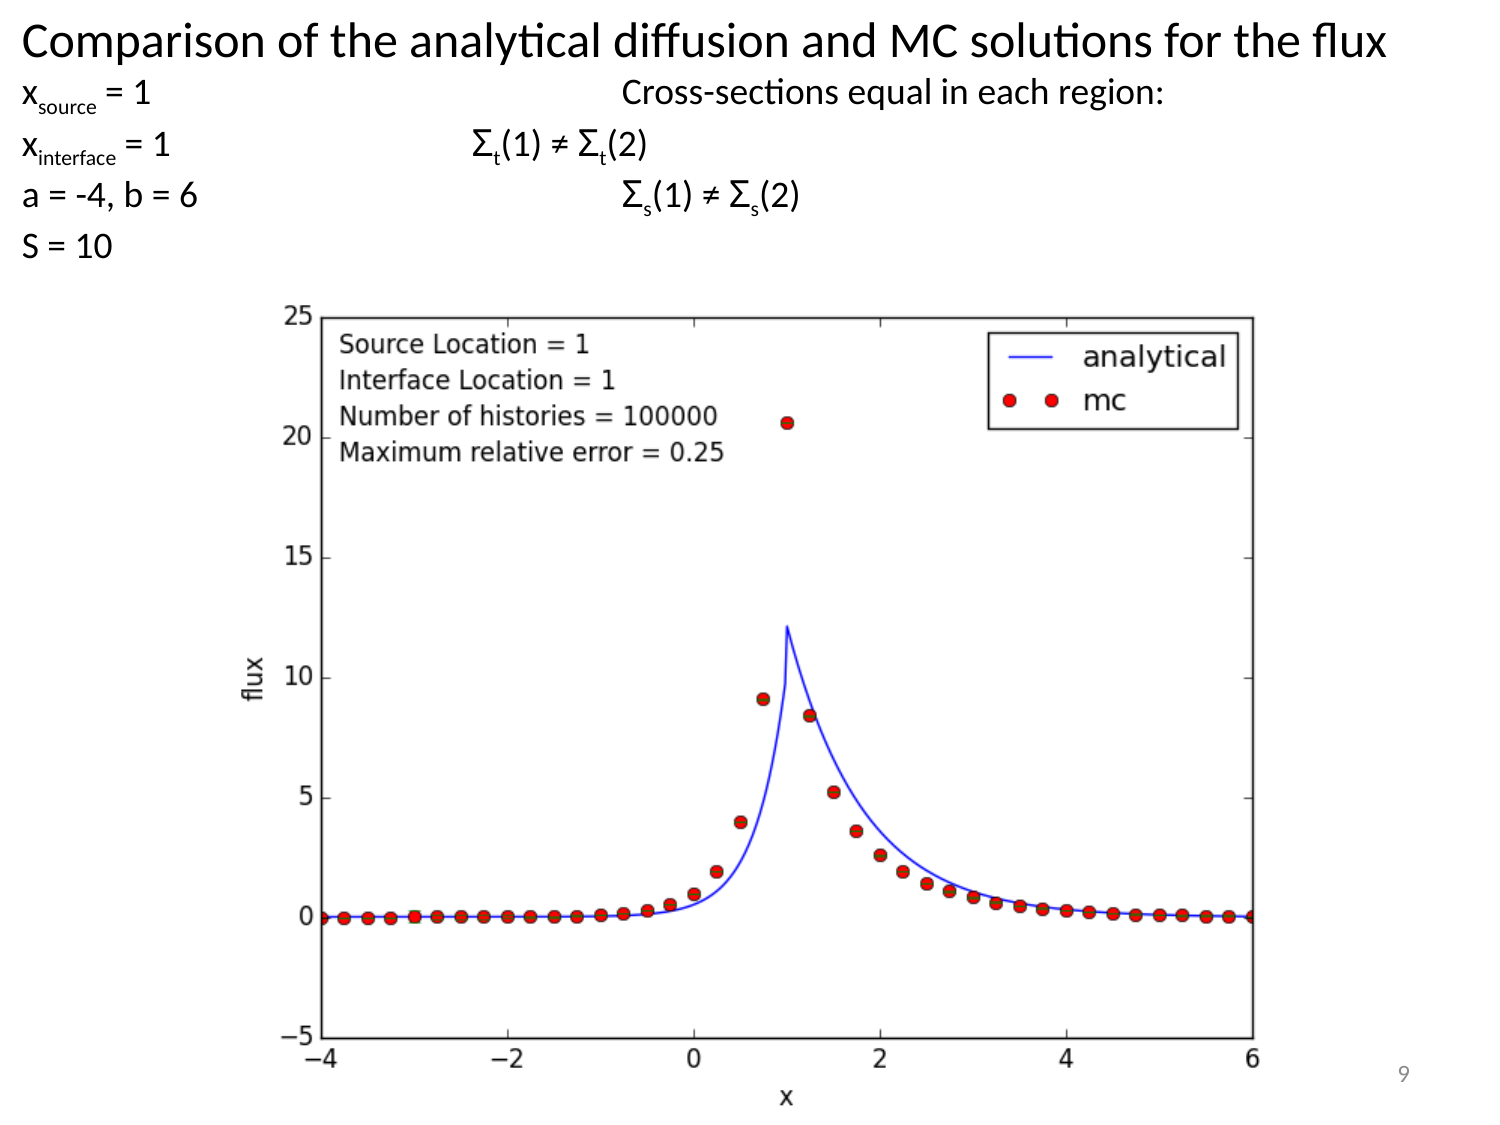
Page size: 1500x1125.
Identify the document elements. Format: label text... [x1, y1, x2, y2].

picture [228, 289, 1272, 1125]
text_box Comparison of the analytical diffusion and MC solutions for the flux xsource = 1 Cross-sections equal in each region: xinterface = 1 Σt(1) ≠ Σt(2) a = -4, b = 6 Σs(1) ≠ Σs(2) S = 10 [7, 0, 1403, 274]
slide_number 8 [1277, 1042, 1425, 1103]
